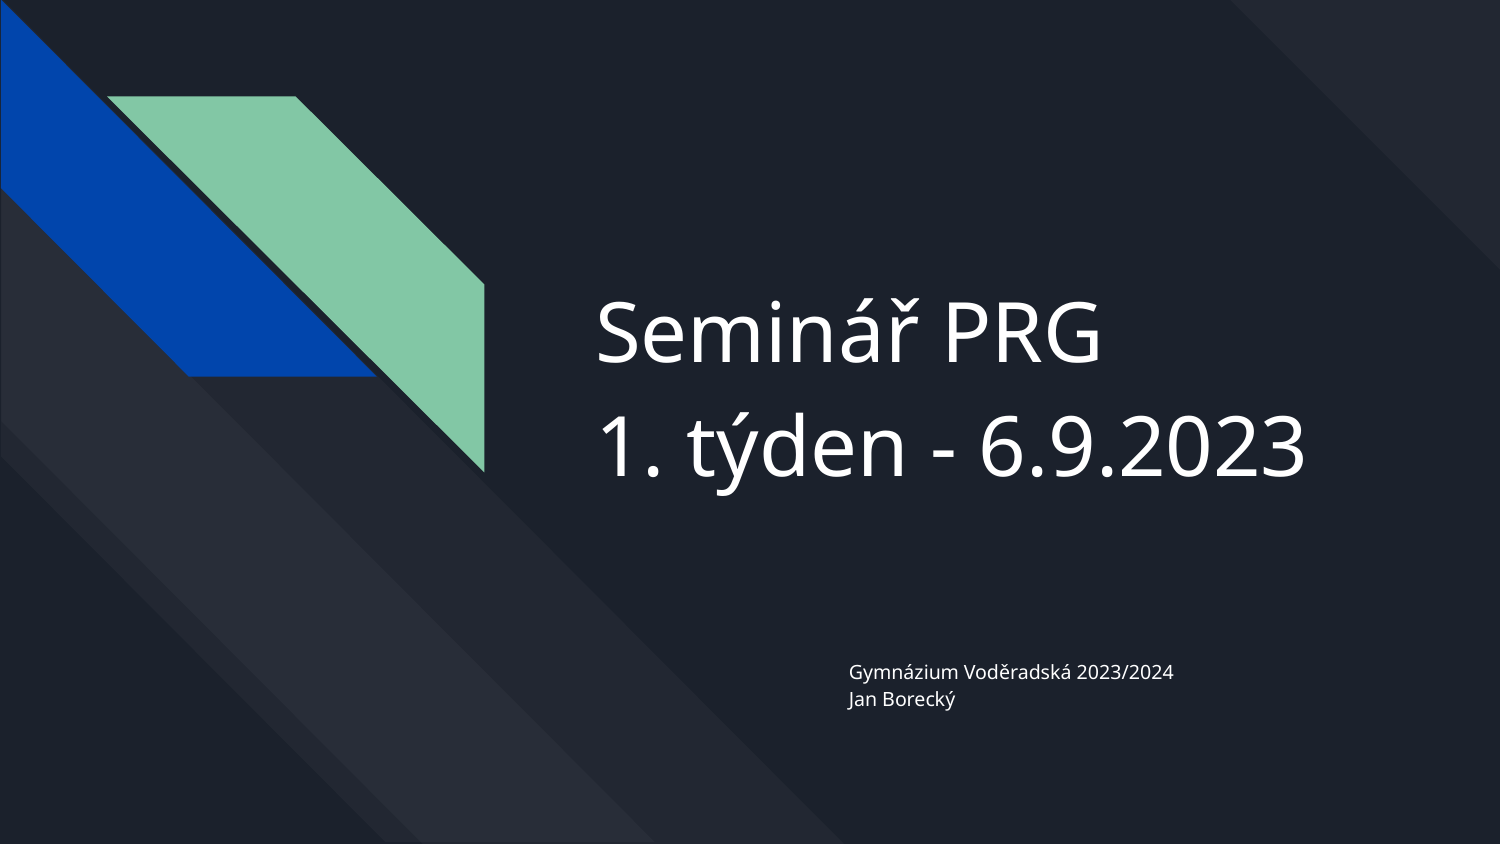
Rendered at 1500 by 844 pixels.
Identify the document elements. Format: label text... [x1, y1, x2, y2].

title Seminář PRG 1. týden - 6.9.2023 [580, 258, 1404, 518]
subtitle Gymnázium Voděradská 2023/2024 Jan Borecký [833, 643, 1404, 727]
